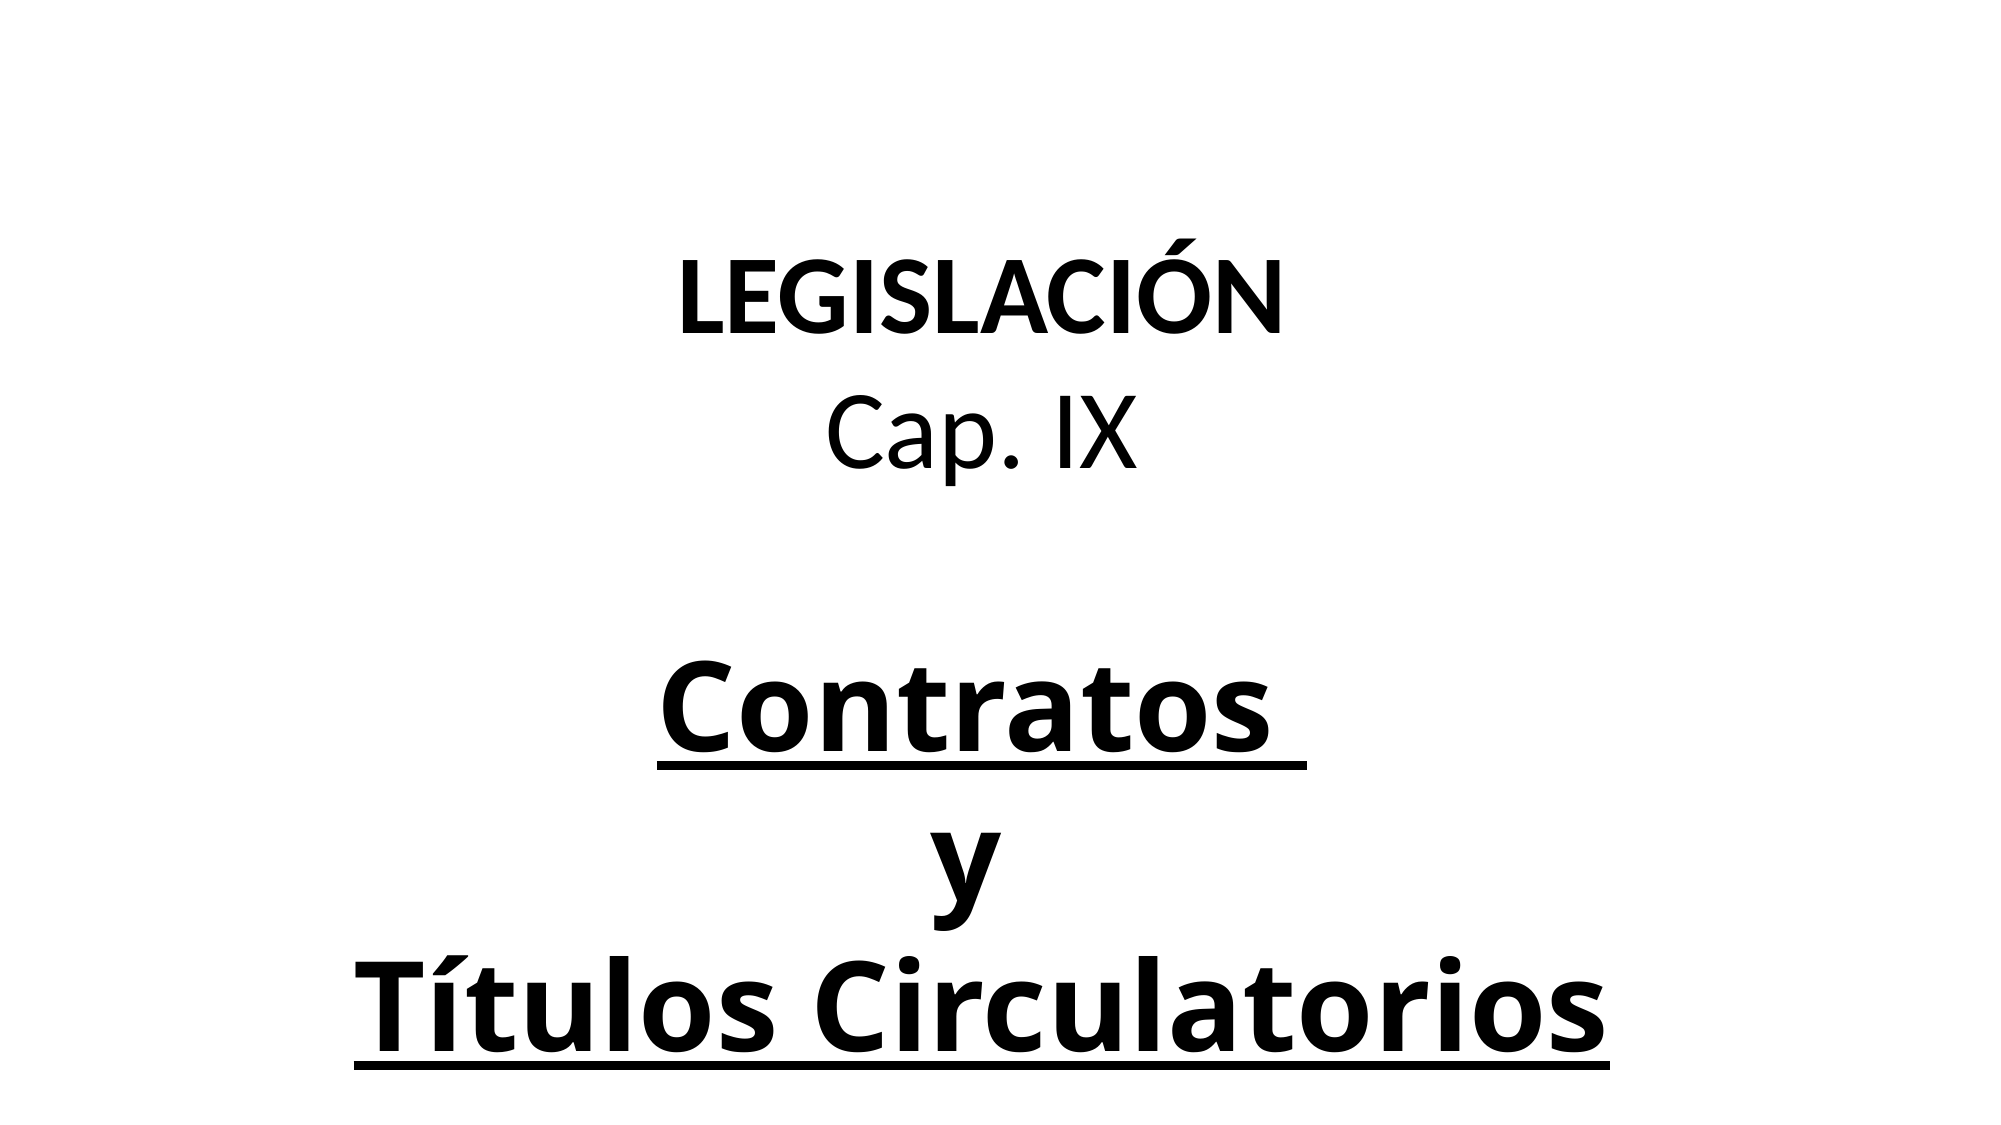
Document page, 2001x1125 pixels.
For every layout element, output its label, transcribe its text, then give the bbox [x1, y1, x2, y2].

text_box LEGISLACIÓN Cap. IX Contratos y Títulos Circulatorios [64, 214, 1899, 1084]
